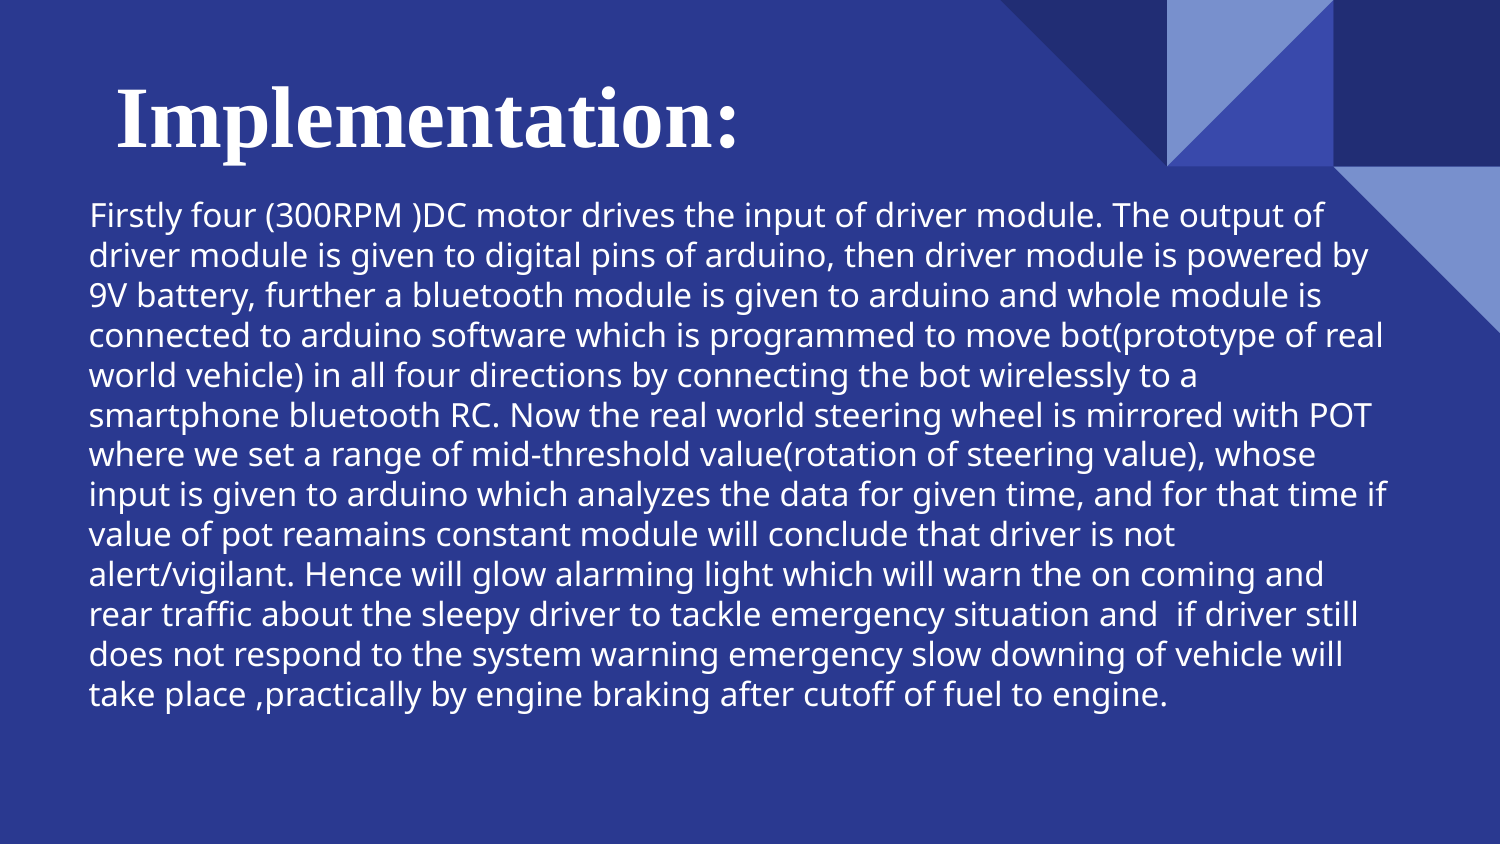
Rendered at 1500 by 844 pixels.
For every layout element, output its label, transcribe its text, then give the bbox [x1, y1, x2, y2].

subtitle Firstly four (300RPM )DC motor drives the input of driver module. The output of driver module is given to digital pins of arduino, then driver module is powered by 9V battery, further a bluetooth module is given to arduino and whole module is connected to arduino software which is programmed to move bot(prototype of real world vehicle) in all four directions by connecting the bot wirelessly to a smartphone bluetooth RC. Now the real world steering wheel is mirrored with POT where we set a range of mid-threshold value(rotation of steering value), whose input is given to arduino which analyzes the data for given time, and for that time if value of pot reamains constant module will conclude that driver is not alert/vigilant. Hence will glow alarming light which will warn the on coming and rear traffic about the sleepy driver to tackle emergency situation and if driver still does not respond to the system warning emergency slow downing of vehicle will take place ,practically by engine braking after cutoff of fuel to engine. [55, 179, 1405, 795]
title Implementation: [100, 42, 1450, 181]
